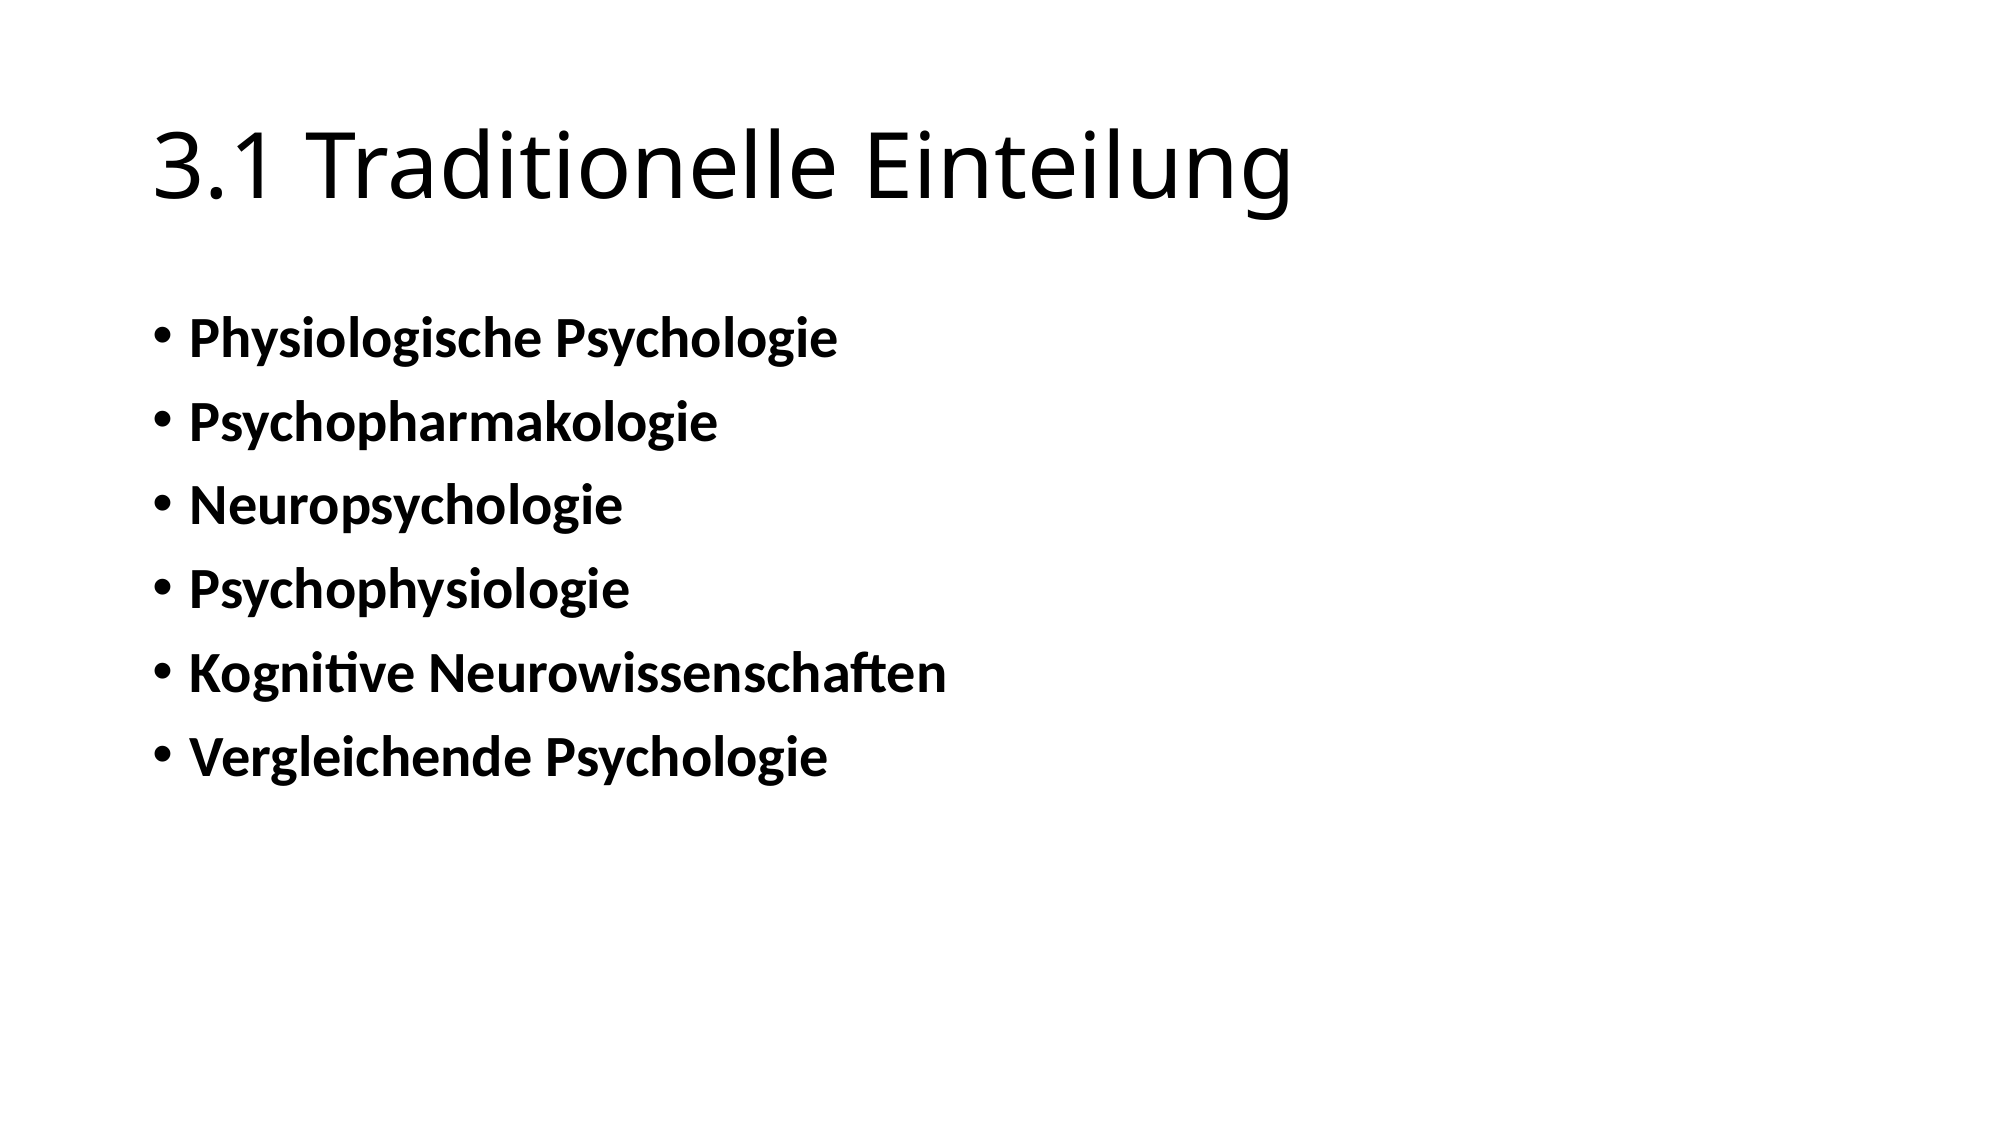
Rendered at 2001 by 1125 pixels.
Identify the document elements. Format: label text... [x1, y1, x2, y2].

title 3.1 Traditionelle Einteilung [137, 59, 1863, 278]
list Physiologische Psychologie Psychopharmakologie Neuropsychologie Psychophysiologie Kognitive Neurowissenschaften Vergleichende Psychologie [137, 299, 1863, 1014]
